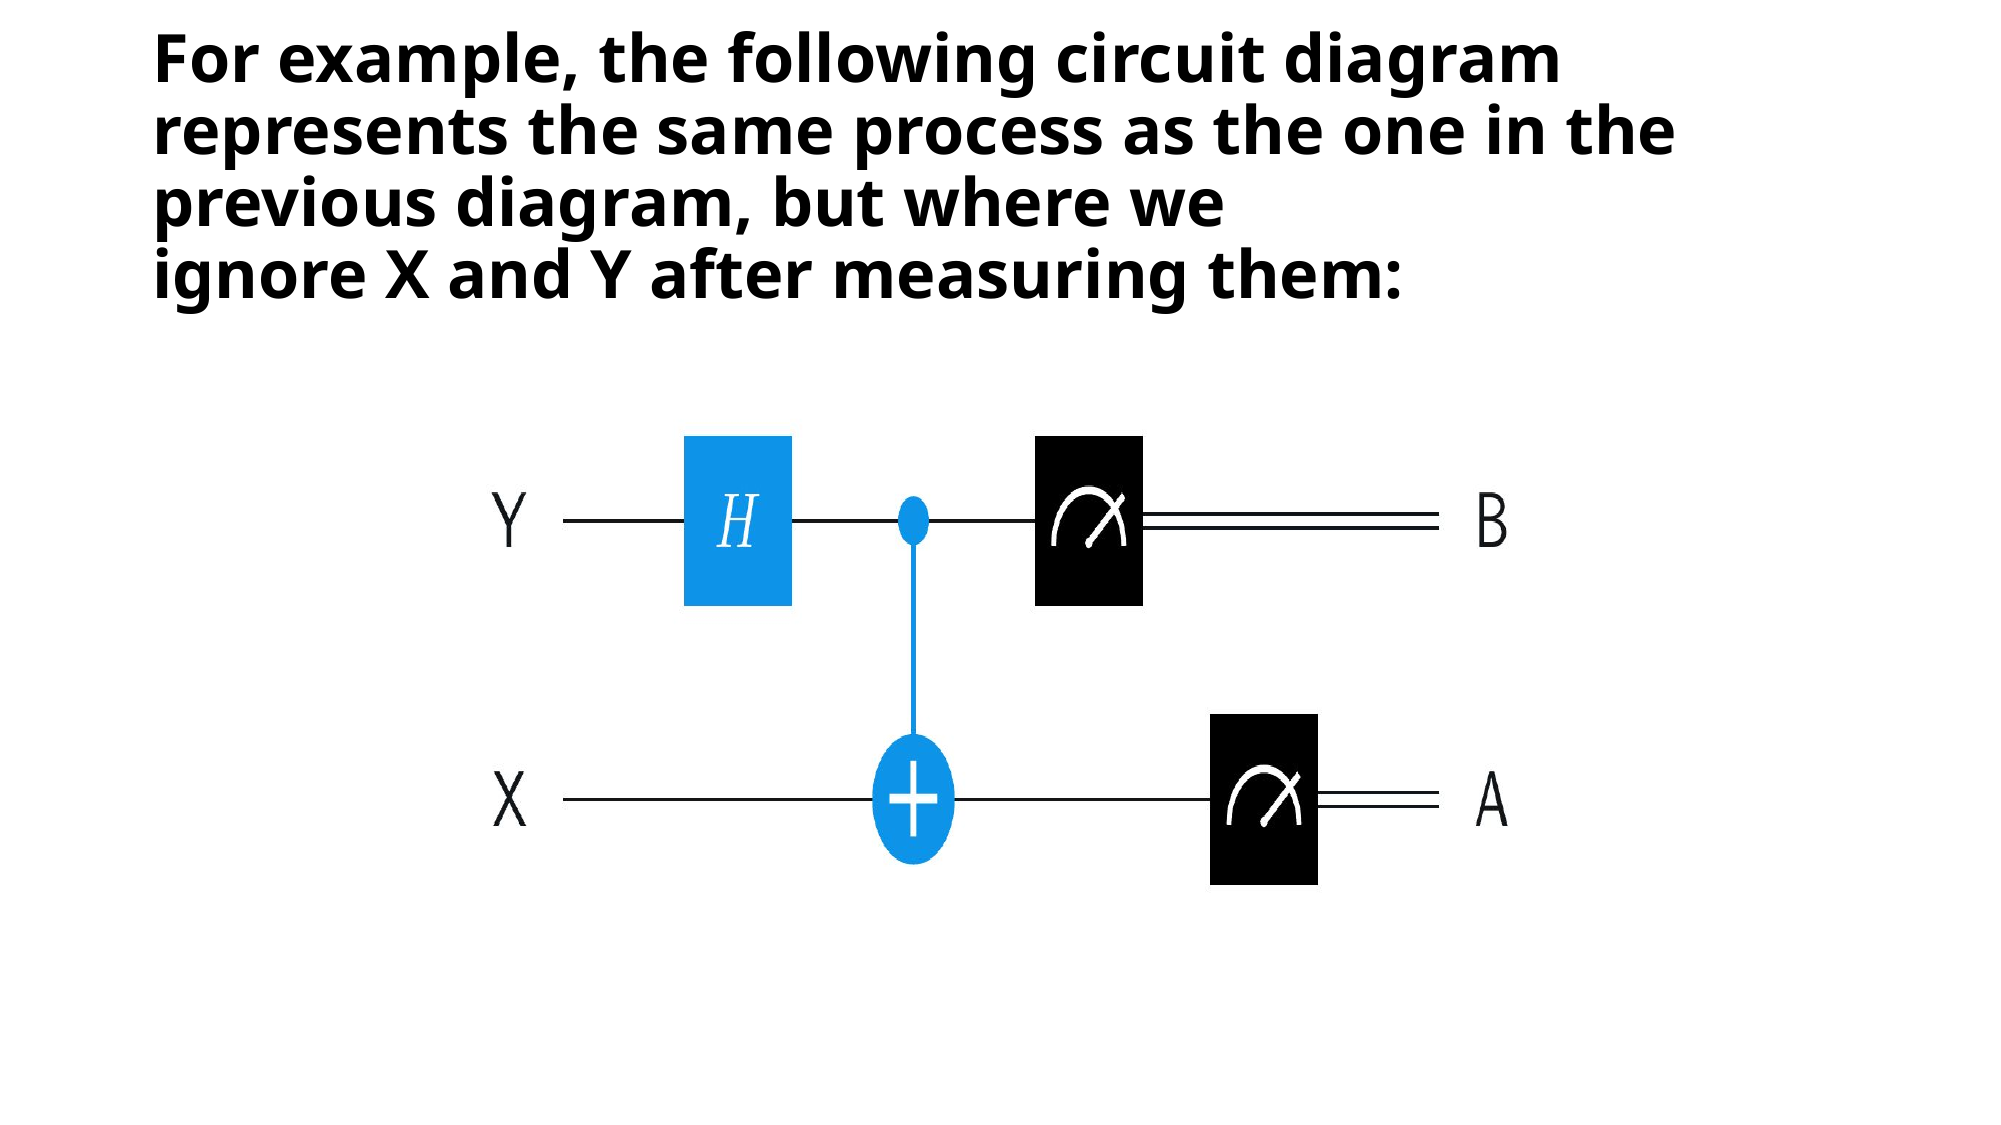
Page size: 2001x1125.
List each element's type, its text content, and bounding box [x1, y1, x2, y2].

picture [42, 364, 1915, 946]
title For example, the following circuit diagram represents the same process as the one in the previous diagram, but where we ignore X and Y after measuring them: [137, 59, 1863, 278]
